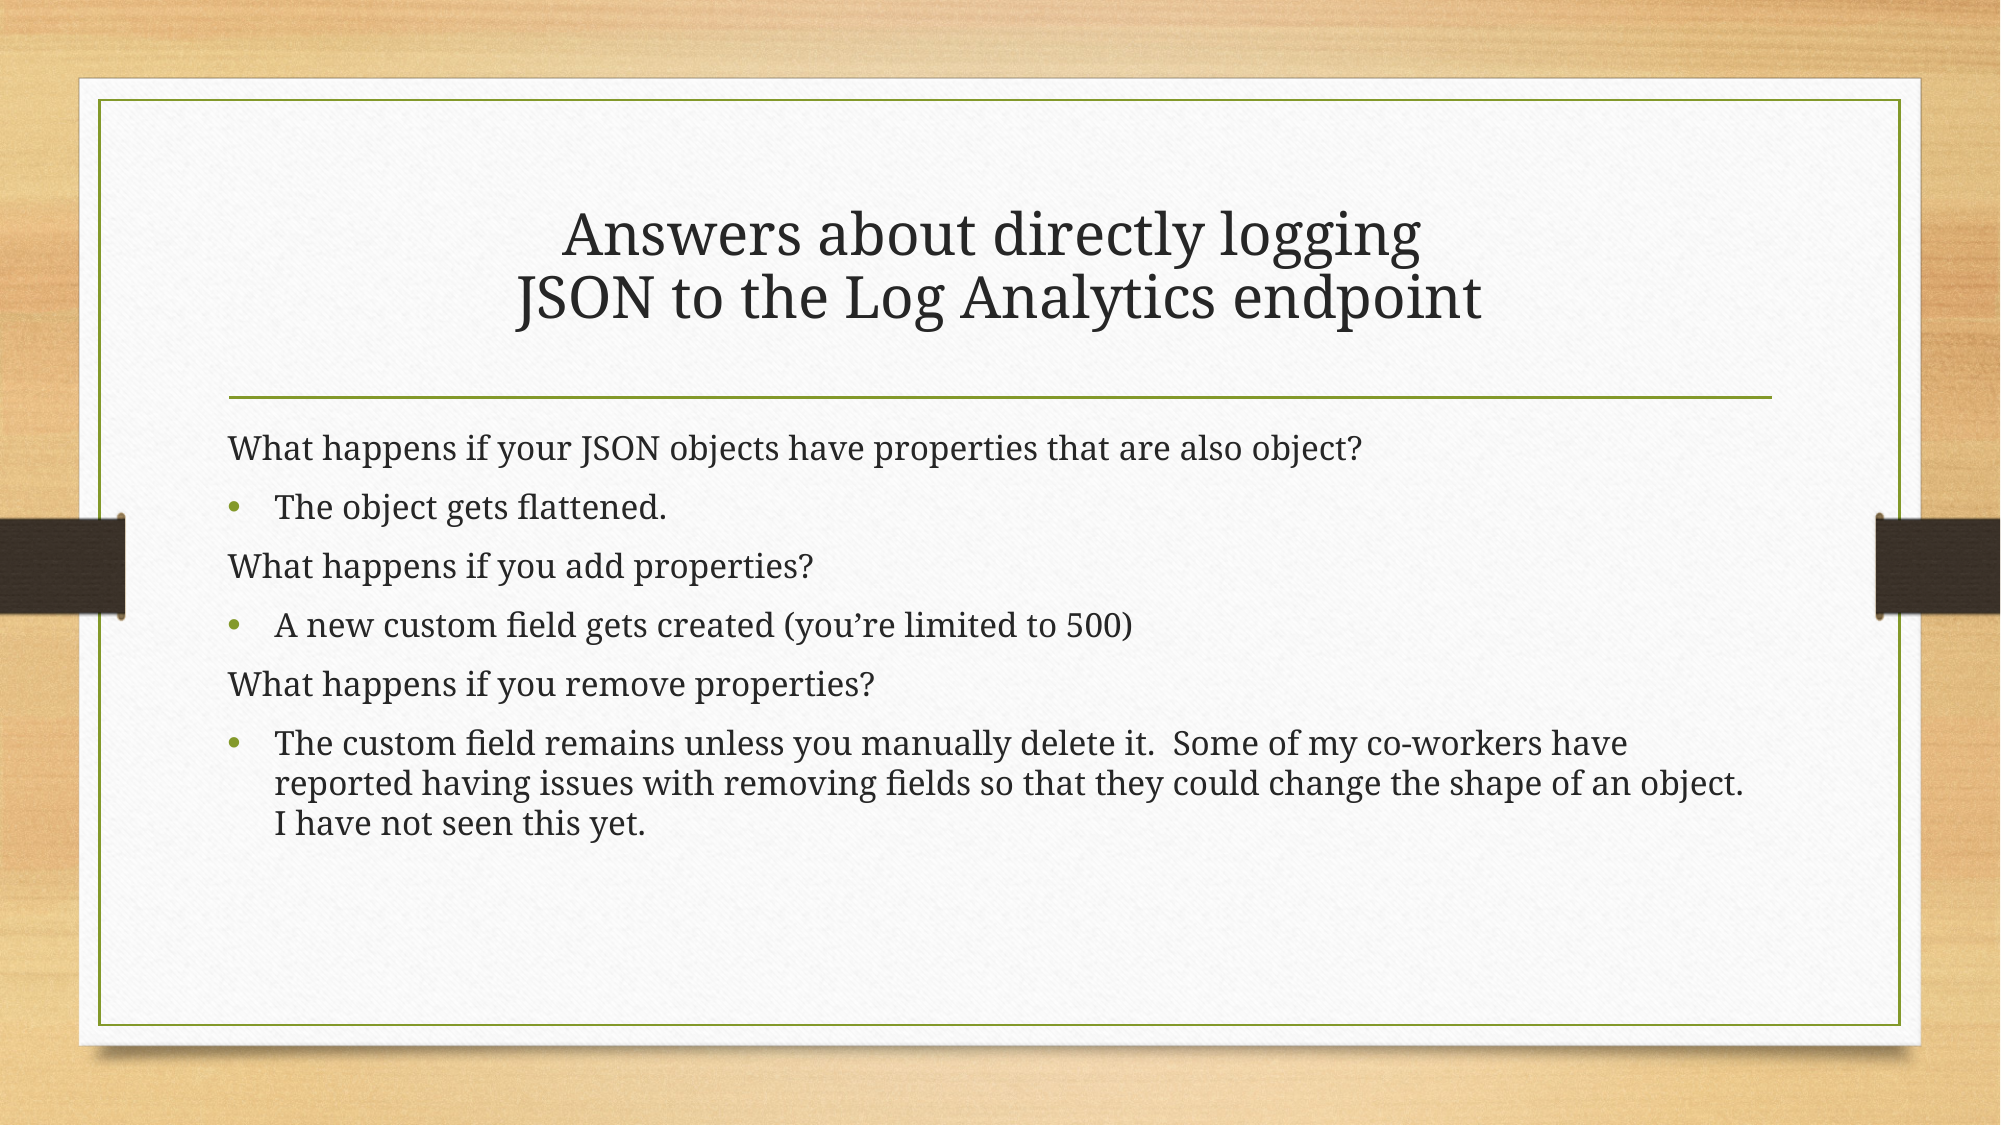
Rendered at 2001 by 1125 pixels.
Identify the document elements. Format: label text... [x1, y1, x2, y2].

title Answers about directly logging JSON to the Log Analytics endpoint [212, 161, 1788, 375]
picture [0, 0, 2001, 1125]
list What happens if your JSON objects have properties that are also object? The object gets flattened. What happens if you add properties? A new custom field gets created (you’re limited to 500) What happens if you remove properties? The custom field remains unless you manually delete it. Some of my co-workers have reported having issues with removing fields so that they could change the shape of an object. I have not seen this yet. [212, 419, 1788, 964]
